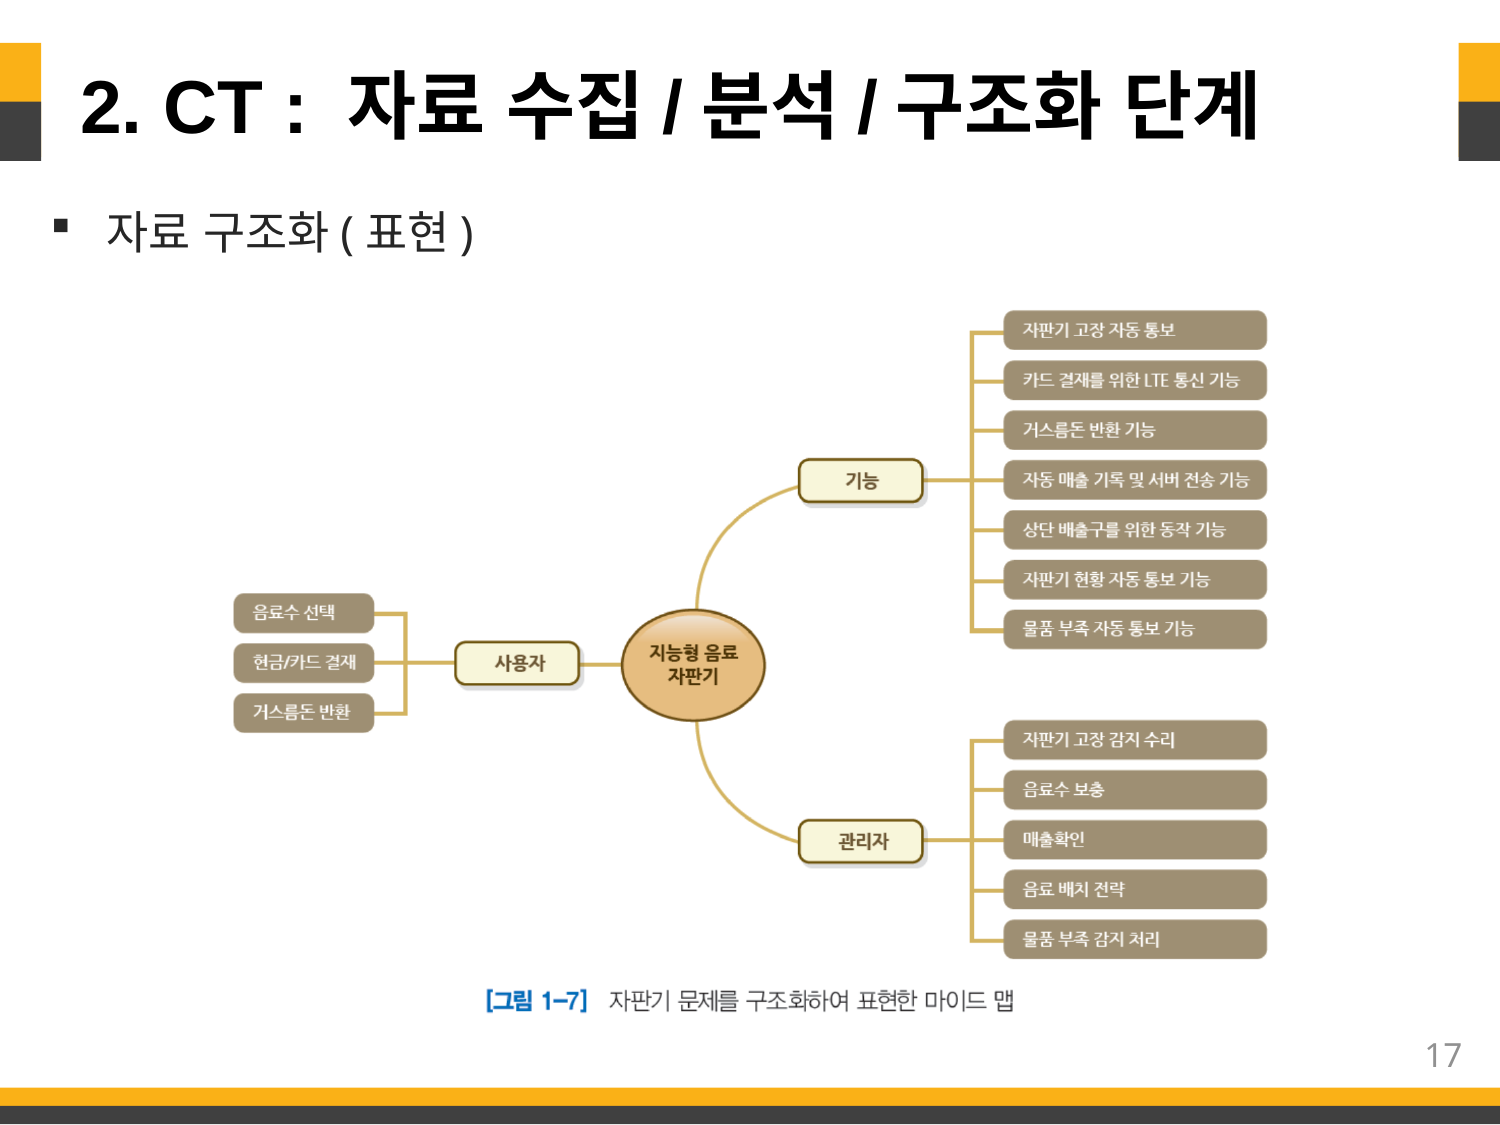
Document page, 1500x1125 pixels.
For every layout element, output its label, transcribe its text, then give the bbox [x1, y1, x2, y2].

list 자료 구조화(표현) [35, 196, 1471, 1012]
picture [206, 278, 1294, 1024]
title 2. CT : 자료 수집/분석/구조화 단계 [64, 47, 1447, 161]
slide_number 17 [1139, 1026, 1478, 1087]
